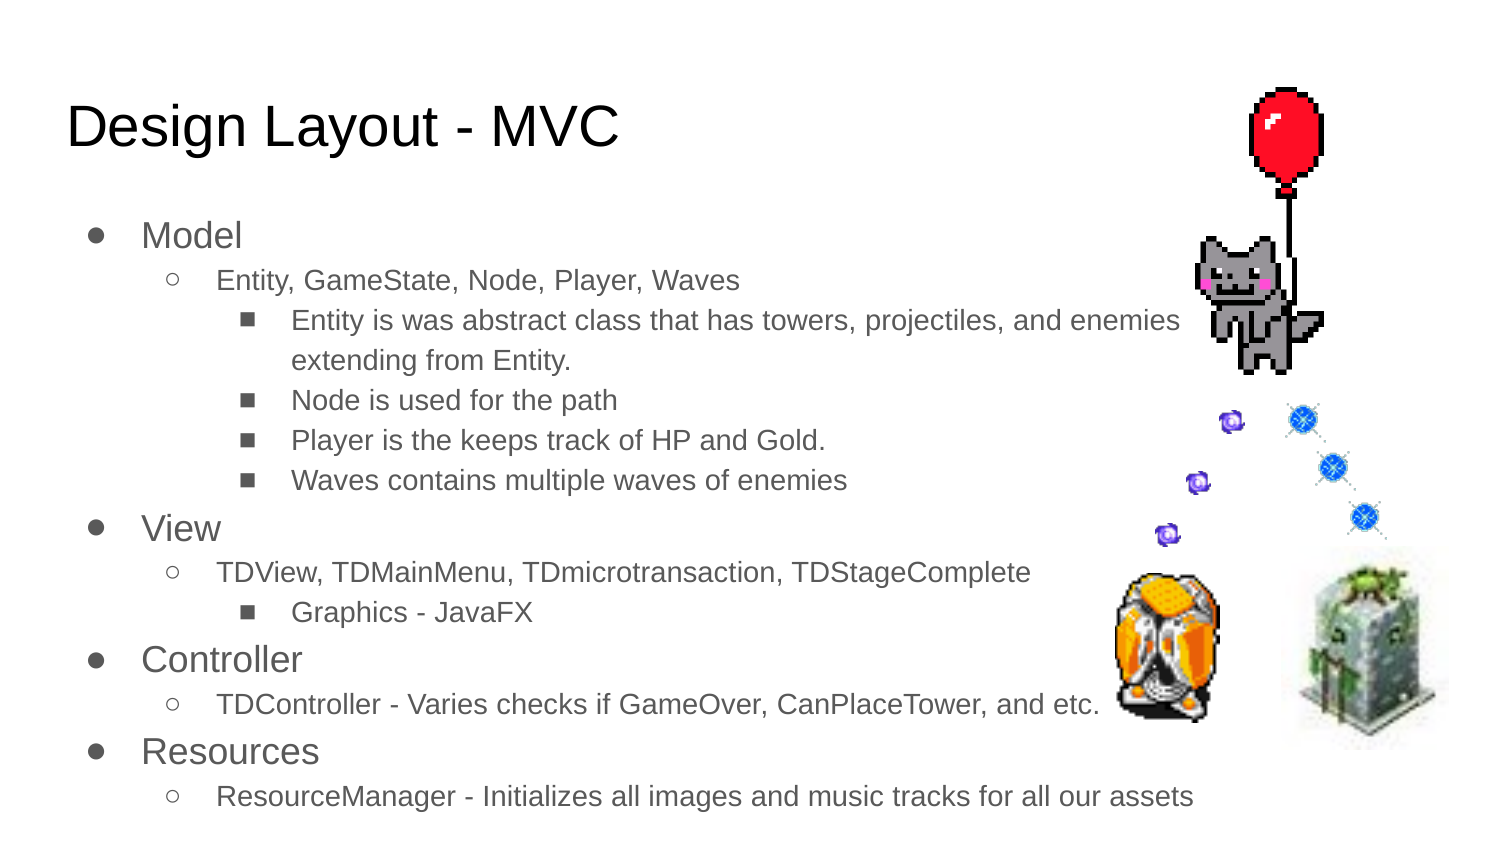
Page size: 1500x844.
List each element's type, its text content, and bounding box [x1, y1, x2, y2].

list Model Entity, GameState, Node, Player, Waves Entity is was abstract class that has towers, projectiles, and enemies extending from Entity. Node is used for the path Player is the keeps track of HP and Gold. Waves contains multiple waves of enemies View TDView, TDMainMenu, TDmicrotransaction, TDStageComplete Graphics - JavaFX Controller TDController - Varies checks if GameOver, CanPlaceTower, and etc. Resources ResourceManager - Initializes all images and music tracks for all our assets [51, 189, 1211, 828]
picture [1154, 522, 1181, 547]
picture [1168, 76, 1356, 397]
picture [1185, 470, 1212, 495]
title Design Layout - MVC [51, 72, 1449, 167]
picture [1219, 409, 1246, 434]
picture [1115, 573, 1221, 723]
picture [1281, 399, 1326, 444]
picture [1311, 447, 1356, 492]
picture [1281, 546, 1450, 750]
picture [1343, 496, 1388, 542]
